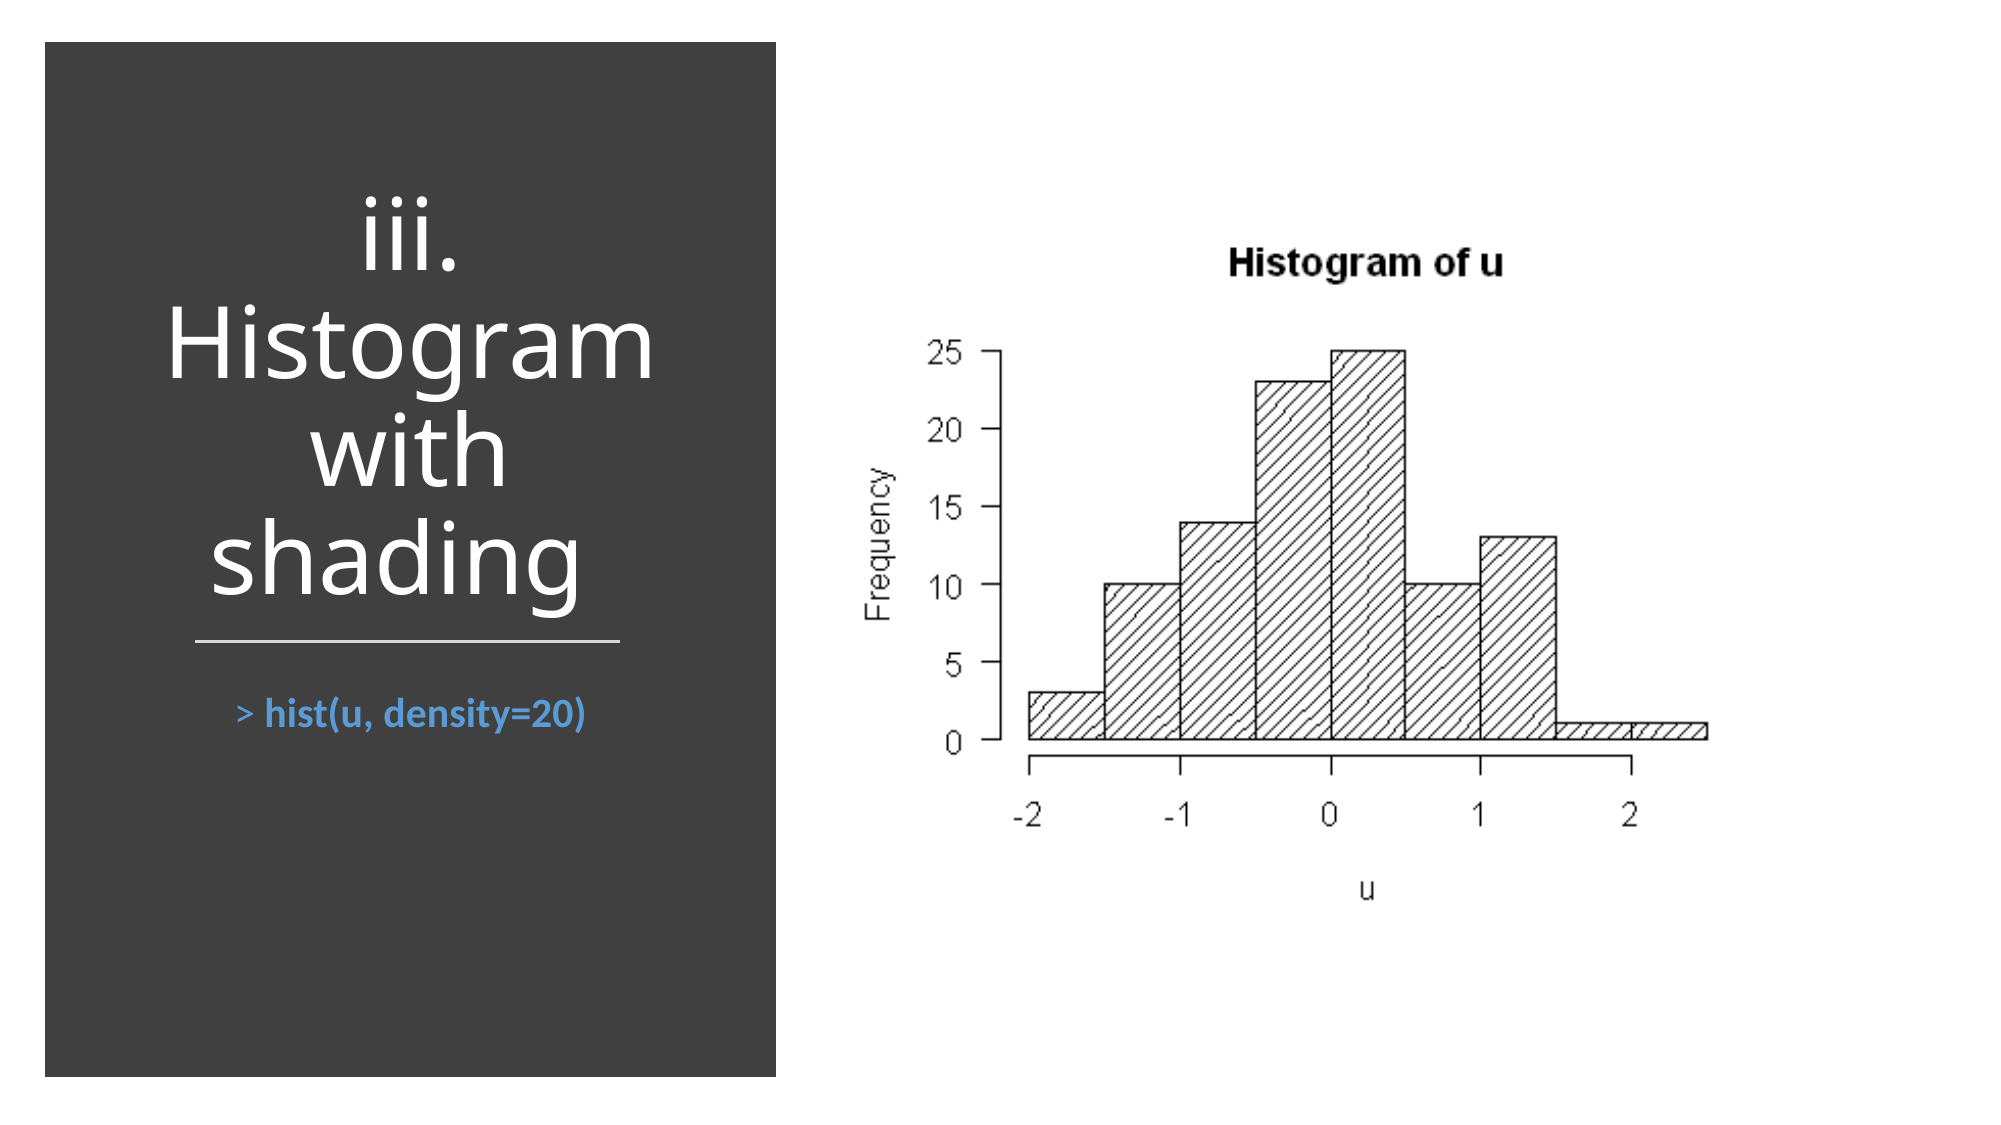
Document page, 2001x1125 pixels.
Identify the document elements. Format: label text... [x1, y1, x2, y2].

picture [845, 197, 1921, 929]
text_box [54, 52, 767, 1067]
list > hist(u, density=20) [110, 684, 711, 935]
title iii. Histogram with shading [110, 149, 711, 624]
